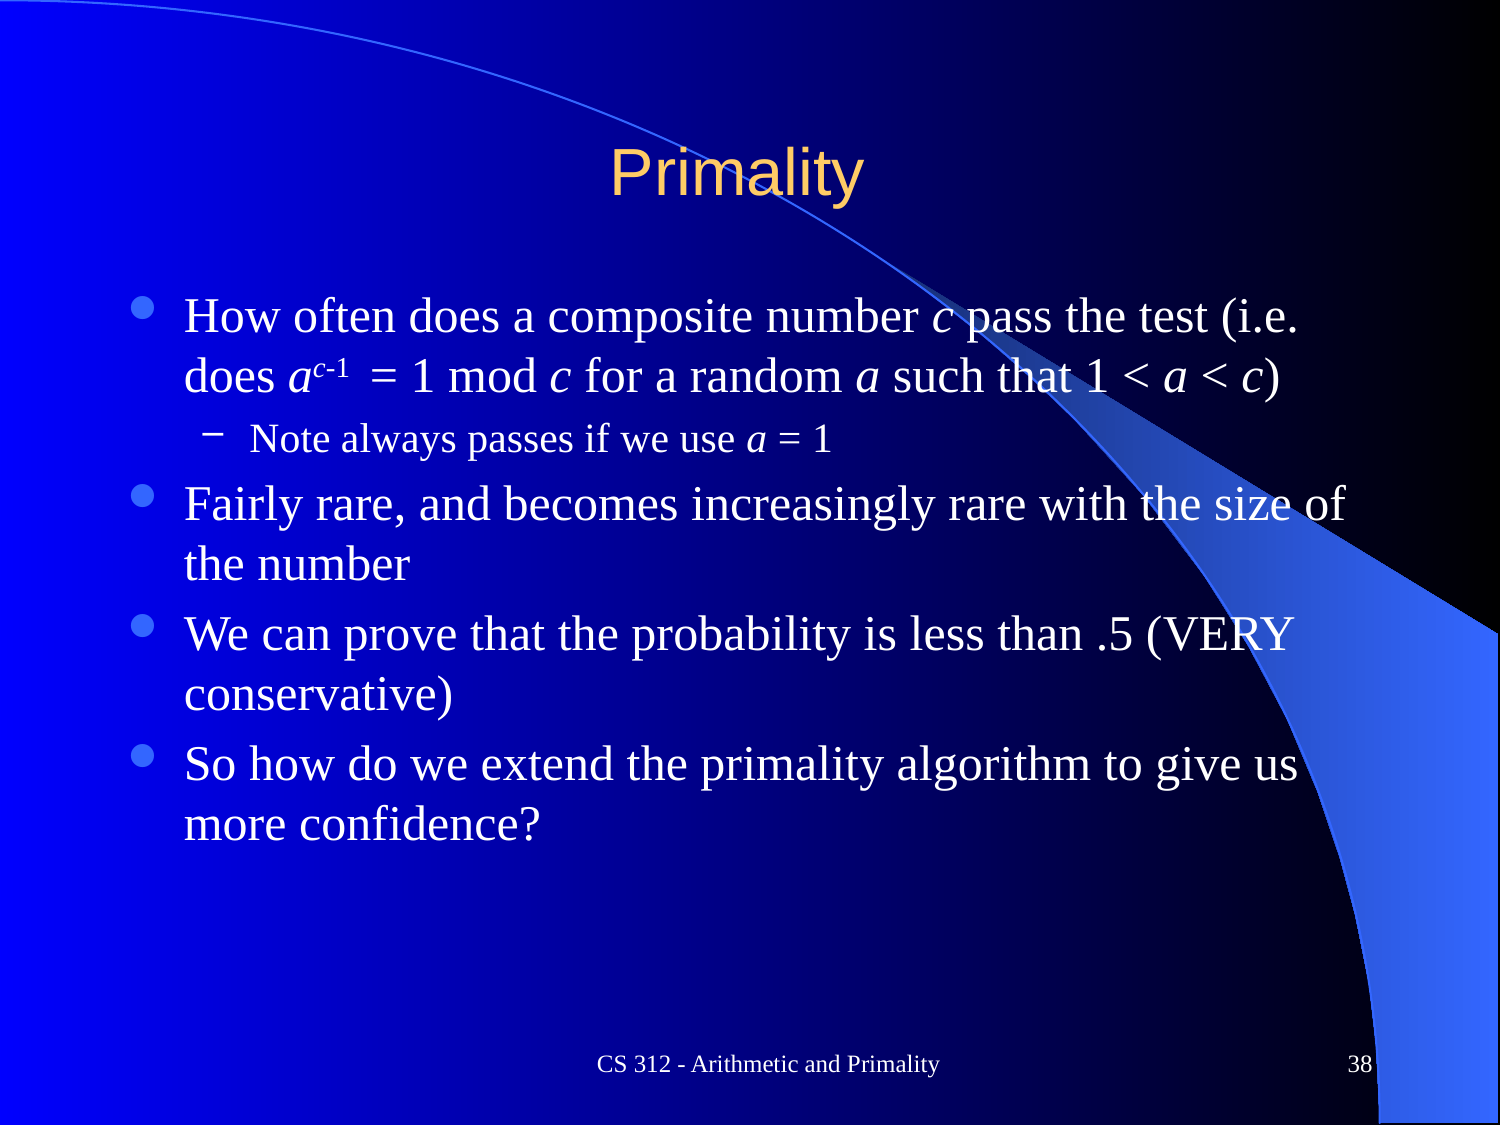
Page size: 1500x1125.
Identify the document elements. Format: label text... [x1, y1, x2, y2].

title Primality [99, 99, 1376, 238]
footer CS 312 - Arithmetic and Primality [474, 1024, 1063, 1101]
list How often does a composite number c pass the test (i.e. does ac-1 = 1 mod c for a random a such that 1 < a < c) Note always passes if we use a = 1 Fairly rare, and becomes increasingly rare with the size of the number We can prove that the probability is less than .5 (VERY conservative) So how do we extend the primality algorithm to give us more confidence? [112, 274, 1388, 1001]
slide_number 38 [1074, 1024, 1388, 1101]
